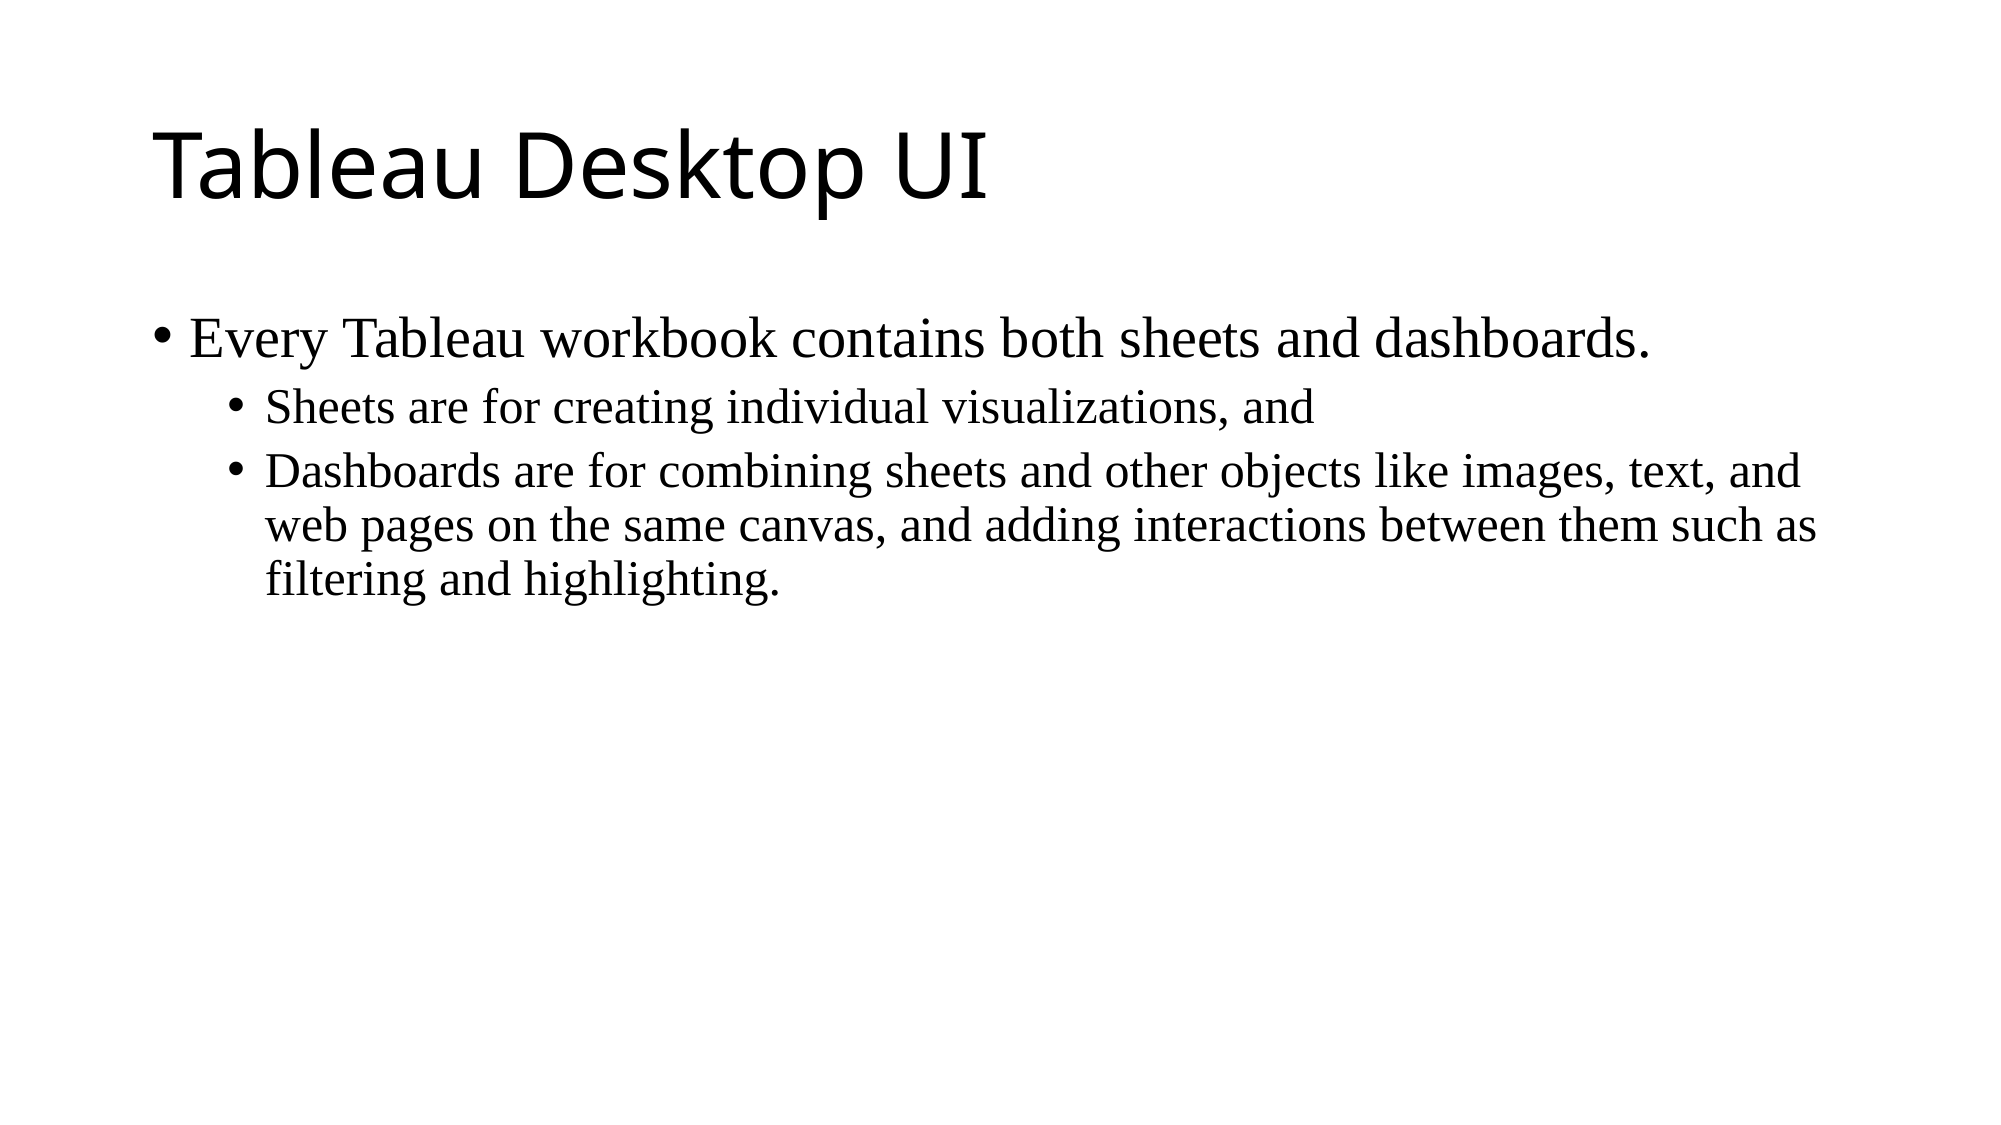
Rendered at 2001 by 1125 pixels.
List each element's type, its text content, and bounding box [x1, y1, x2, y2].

title Tableau Desktop UI [137, 59, 1863, 278]
list Every Tableau workbook contains both sheets and dashboards. Sheets are for creating individual visualizations, and Dashboards are for combining sheets and other objects like images, text, and web pages on the same canvas, and adding interactions between them such as filtering and highlighting. [137, 299, 1863, 1014]
